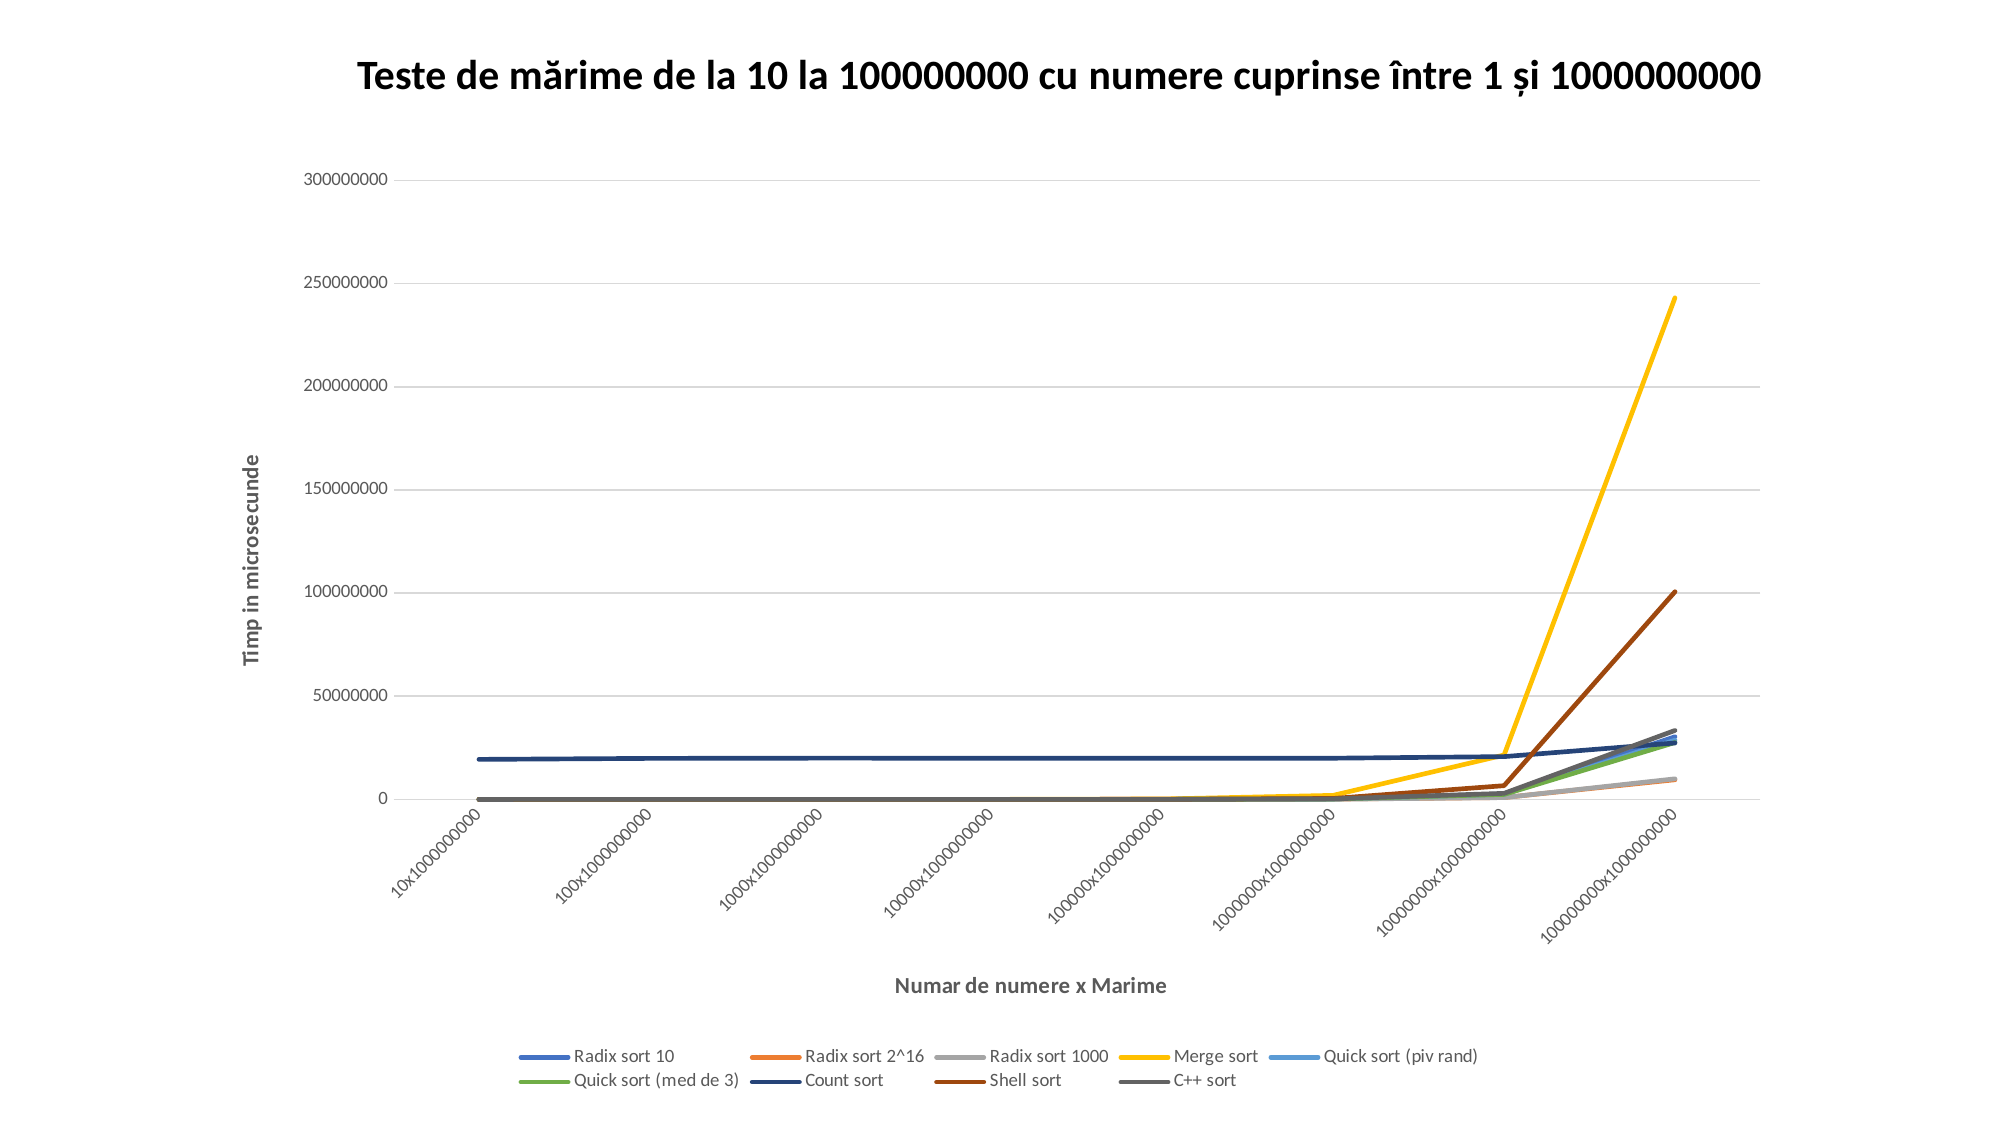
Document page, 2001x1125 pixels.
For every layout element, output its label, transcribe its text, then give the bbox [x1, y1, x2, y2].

chart [207, 152, 1793, 1098]
text_box Teste de mărime de la 10 la 100000000 cu numere cuprinse între 1 și 1000000000 [104, 40, 1895, 106]
